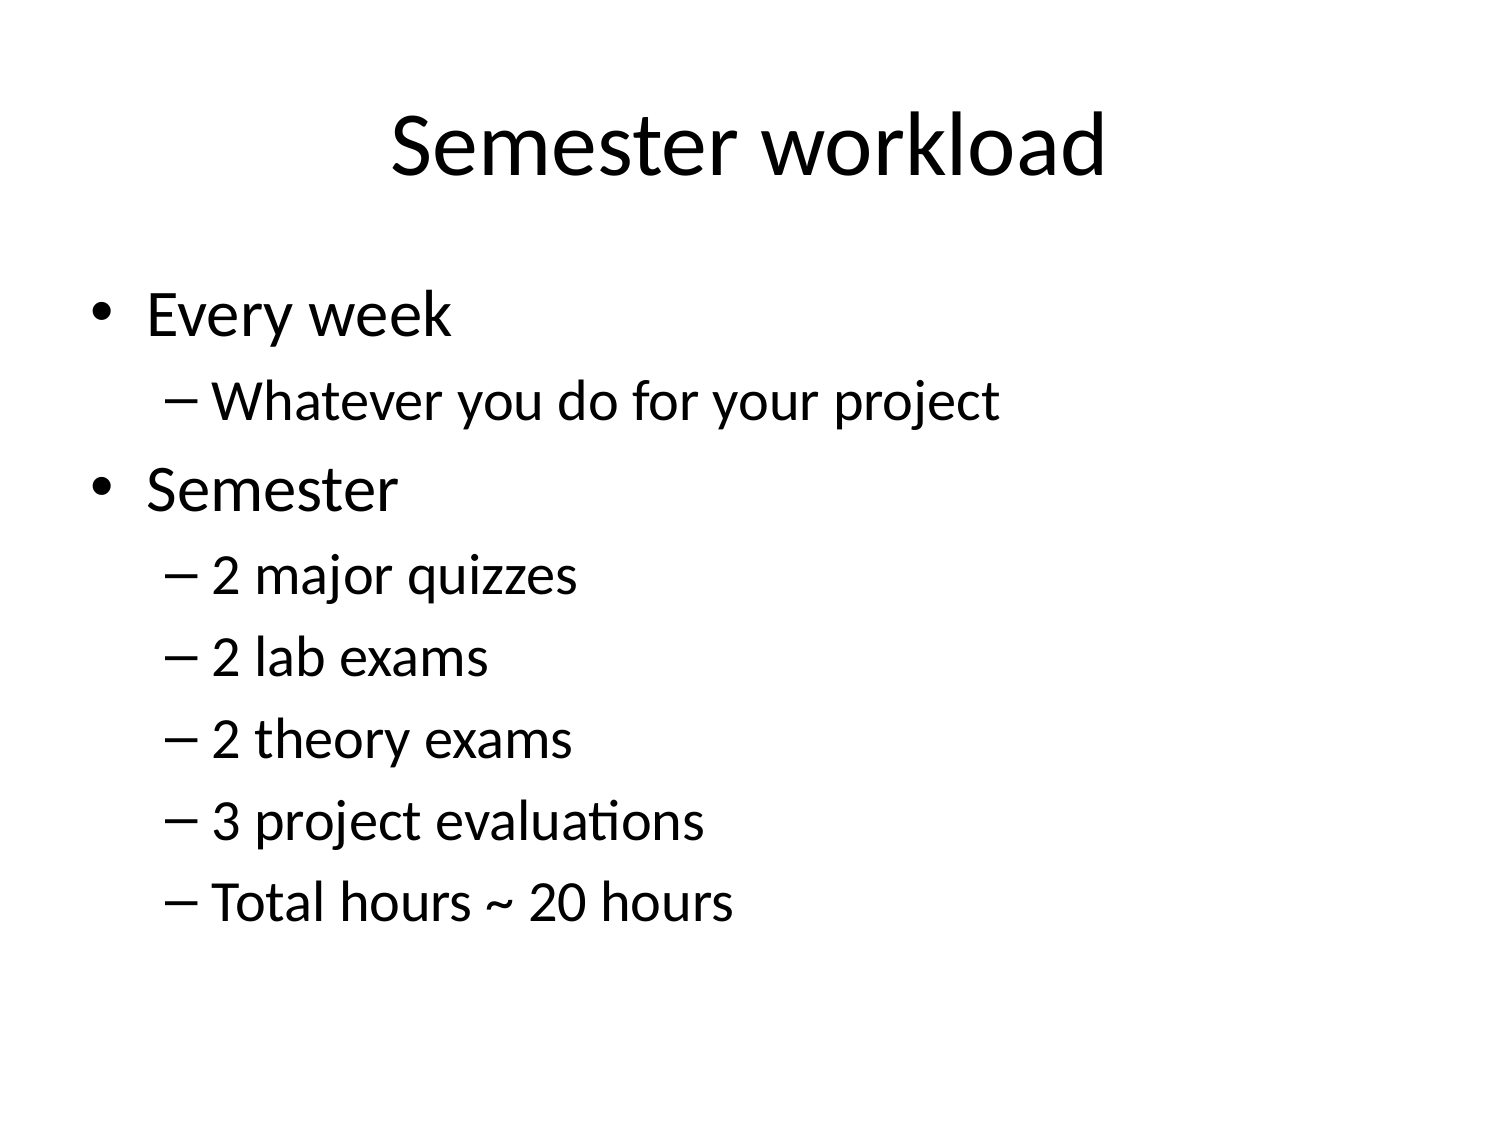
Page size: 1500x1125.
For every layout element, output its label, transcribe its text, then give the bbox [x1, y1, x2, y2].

title Semester workload [75, 45, 1425, 233]
list Every week Whatever you do for your project Semester 2 major quizzes 2 lab exams 2 theory exams 3 project evaluations Total hours ~ 20 hours [75, 262, 1425, 1005]
